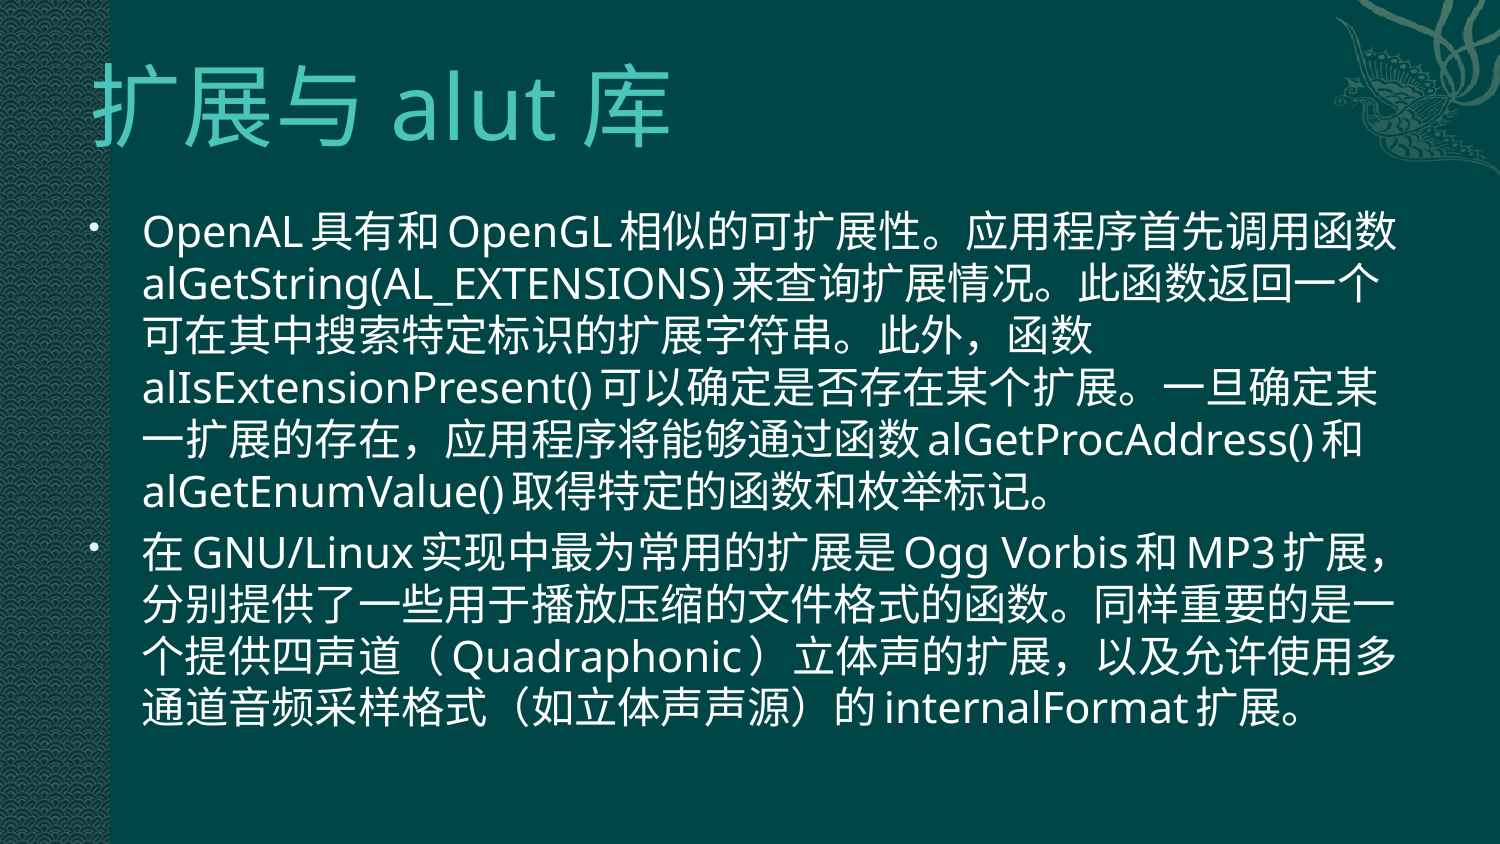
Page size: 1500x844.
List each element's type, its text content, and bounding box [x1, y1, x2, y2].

picture [0, 0, 110, 844]
title 扩展与alut库 [75, 33, 1351, 175]
list OpenAL具有和OpenGL相似的可扩展性。应用程序首先调用函数alGetString(AL_EXTENSIONS)来查询扩展情况。此函数返回一个可在其中搜索特定标识的扩展字符串。此外，函数alIsExtensionPresent()可以确定是否存在某个扩展。一旦确定某一扩展的存在，应用程序将能够通过函数alGetProcAddress()和alGetEnumValue()取得特定的函数和枚举标记。 在GNU/Linux实现中最为常用的扩展是Ogg Vorbis和MP3扩展，分别提供了一些用于播放压缩的文件格式的函数。同样重要的是一个提供四声道（Quadraphonic）立体声的扩展，以及允许使用多通道音频采样格式（如立体声声源）的internalFormat扩展。 [75, 196, 1425, 754]
